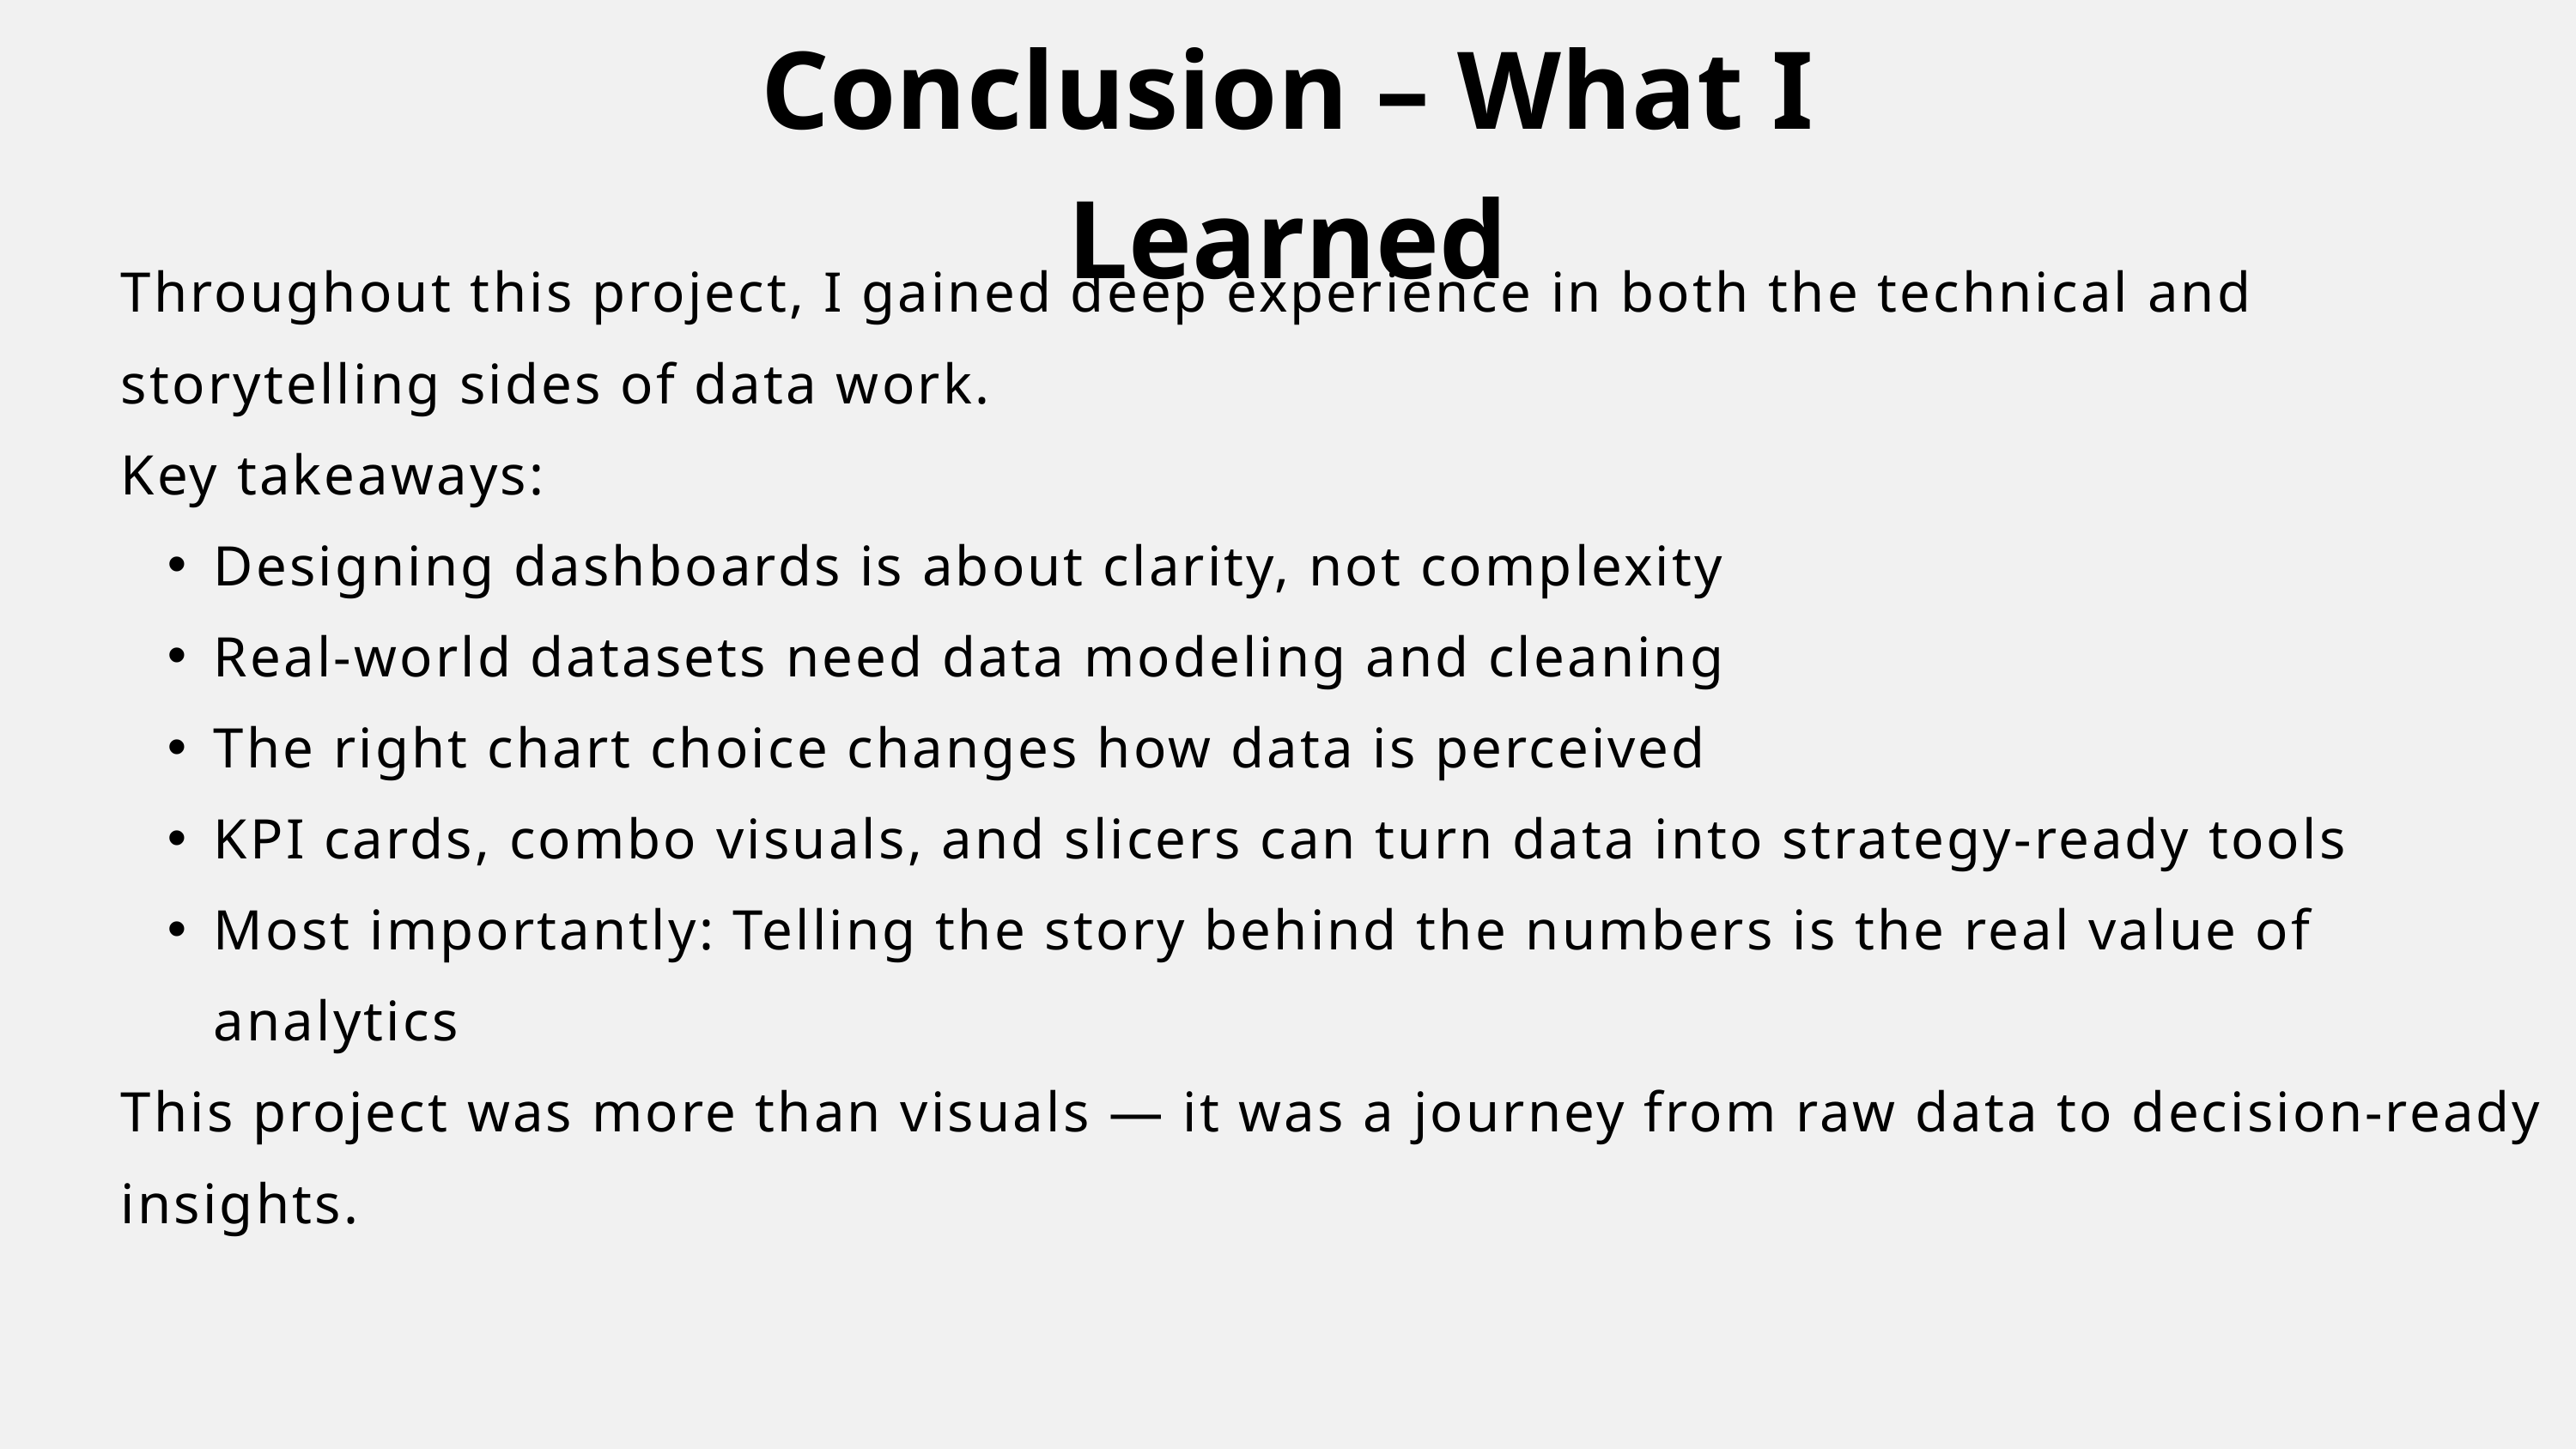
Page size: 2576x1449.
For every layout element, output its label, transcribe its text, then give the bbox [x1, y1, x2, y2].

text_box Throughout this project, I gained deep experience in both the technical and storytelling sides of data work. Key takeaways: Designing dashboards is about clarity, not complexity Real-world datasets need data modeling and cleaning The right chart choice changes how data is perceived KPI cards, combo visuals, and slicers can turn data into strategy-ready tools Most importantly: Telling the story behind the numbers is the real value of analytics This project was more than visuals — it was a journey from raw data to decision-ready insights. [120, 232, 2576, 1325]
text_box Conclusion – What I Learned [542, 0, 2034, 232]
